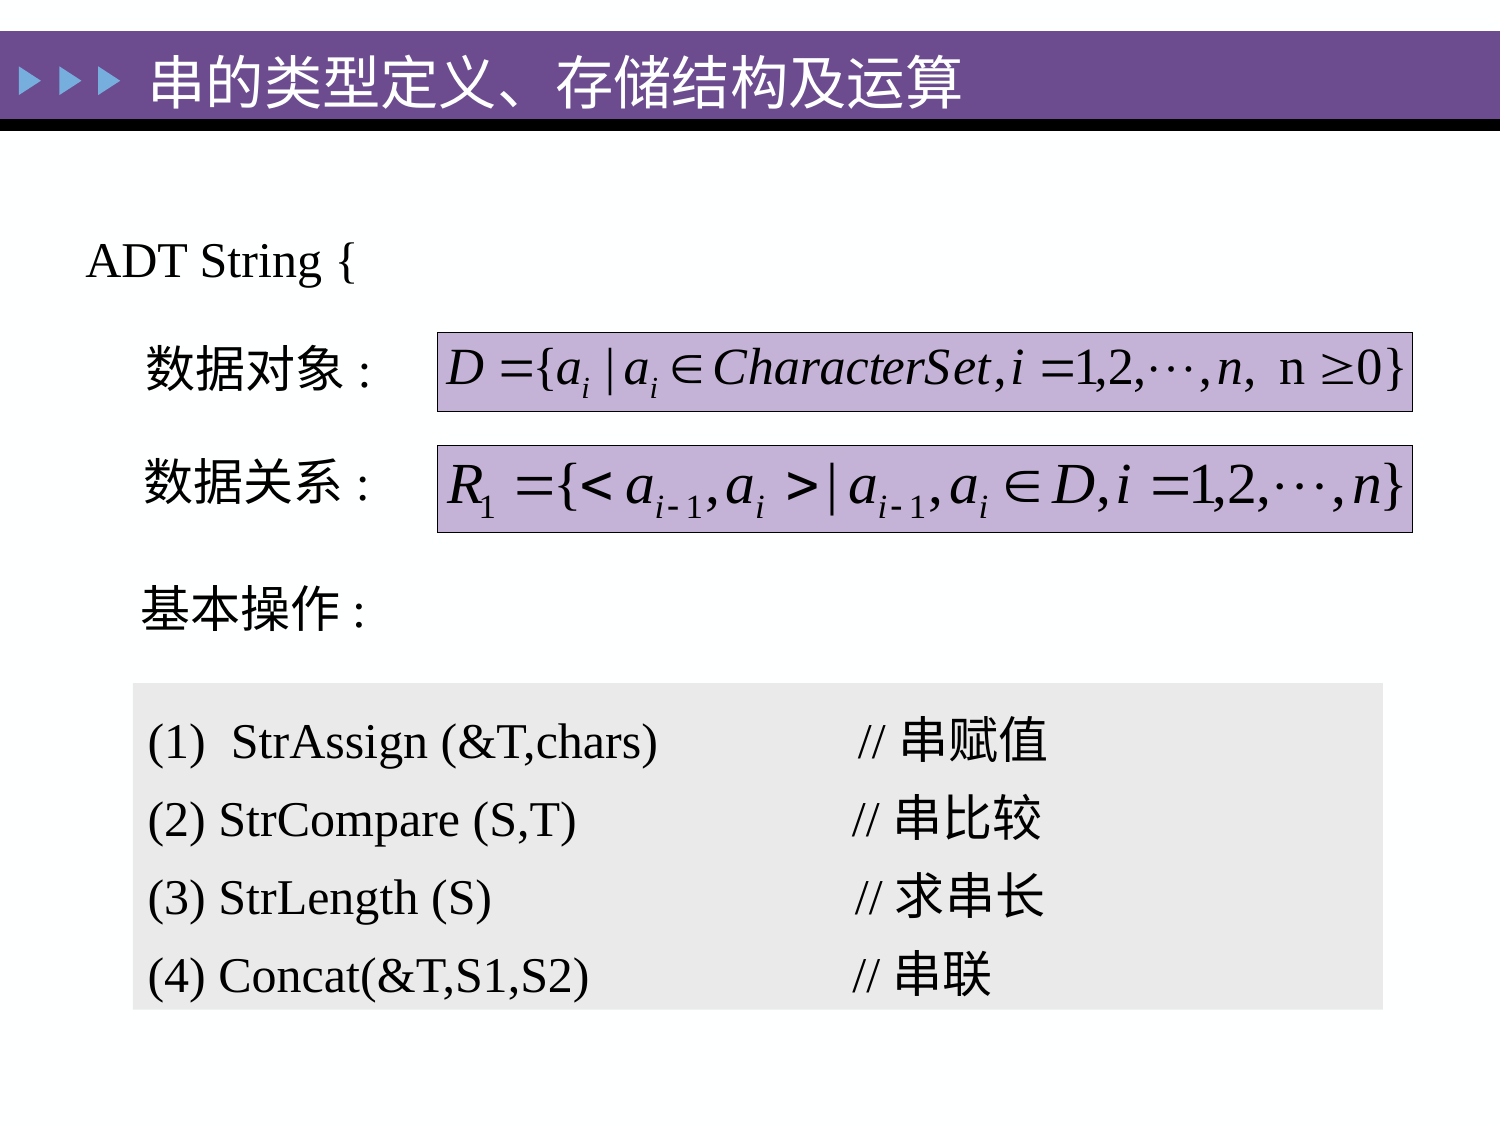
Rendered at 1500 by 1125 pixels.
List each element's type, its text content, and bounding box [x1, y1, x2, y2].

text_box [437, 445, 1413, 533]
text_box 数据对象: [130, 330, 387, 406]
text_box ADT String { [70, 219, 374, 295]
text_box (1) StrAssign (&T,chars) //串赋值 (2) StrCompare (S,T) //串比较 (3) StrLength (S) //求串长 (4) Concat(&T,S1,S2) //串联 [132, 683, 1383, 1010]
text_box 基本操作: [125, 569, 381, 645]
text_box 数据关系: [129, 442, 385, 518]
text_box 串的类型定义、存储结构及运算 [132, 25, 1421, 138]
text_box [437, 332, 1413, 412]
